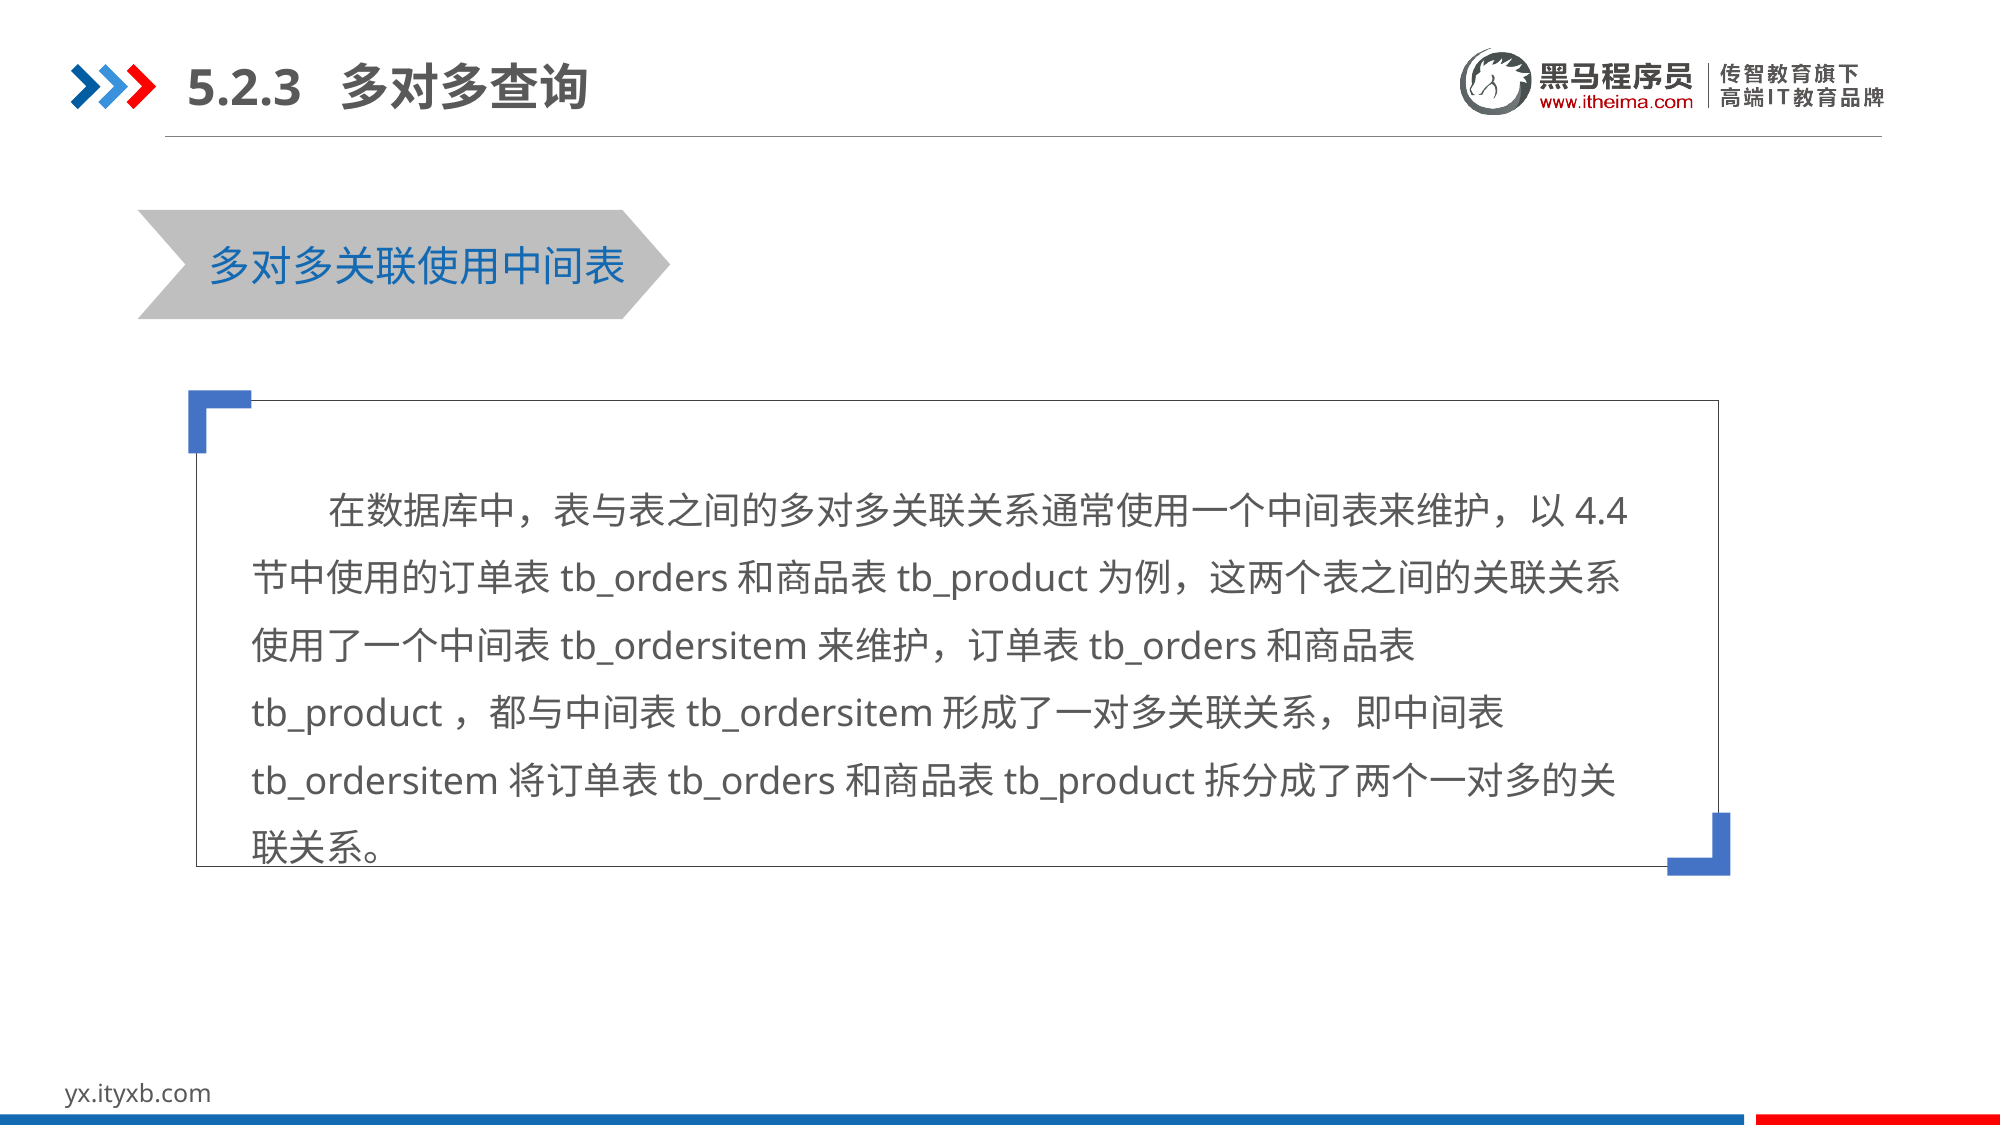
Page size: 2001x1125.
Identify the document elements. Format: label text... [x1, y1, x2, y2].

text_box 5.2.3 多对多查询 [187, 43, 626, 127]
text_box [196, 399, 1719, 867]
picture [1460, 48, 1887, 115]
text_box [1666, 812, 1731, 877]
text_box [187, 389, 252, 455]
text_box [137, 209, 671, 320]
text_box 多对多关联使用中间表 [193, 232, 642, 298]
